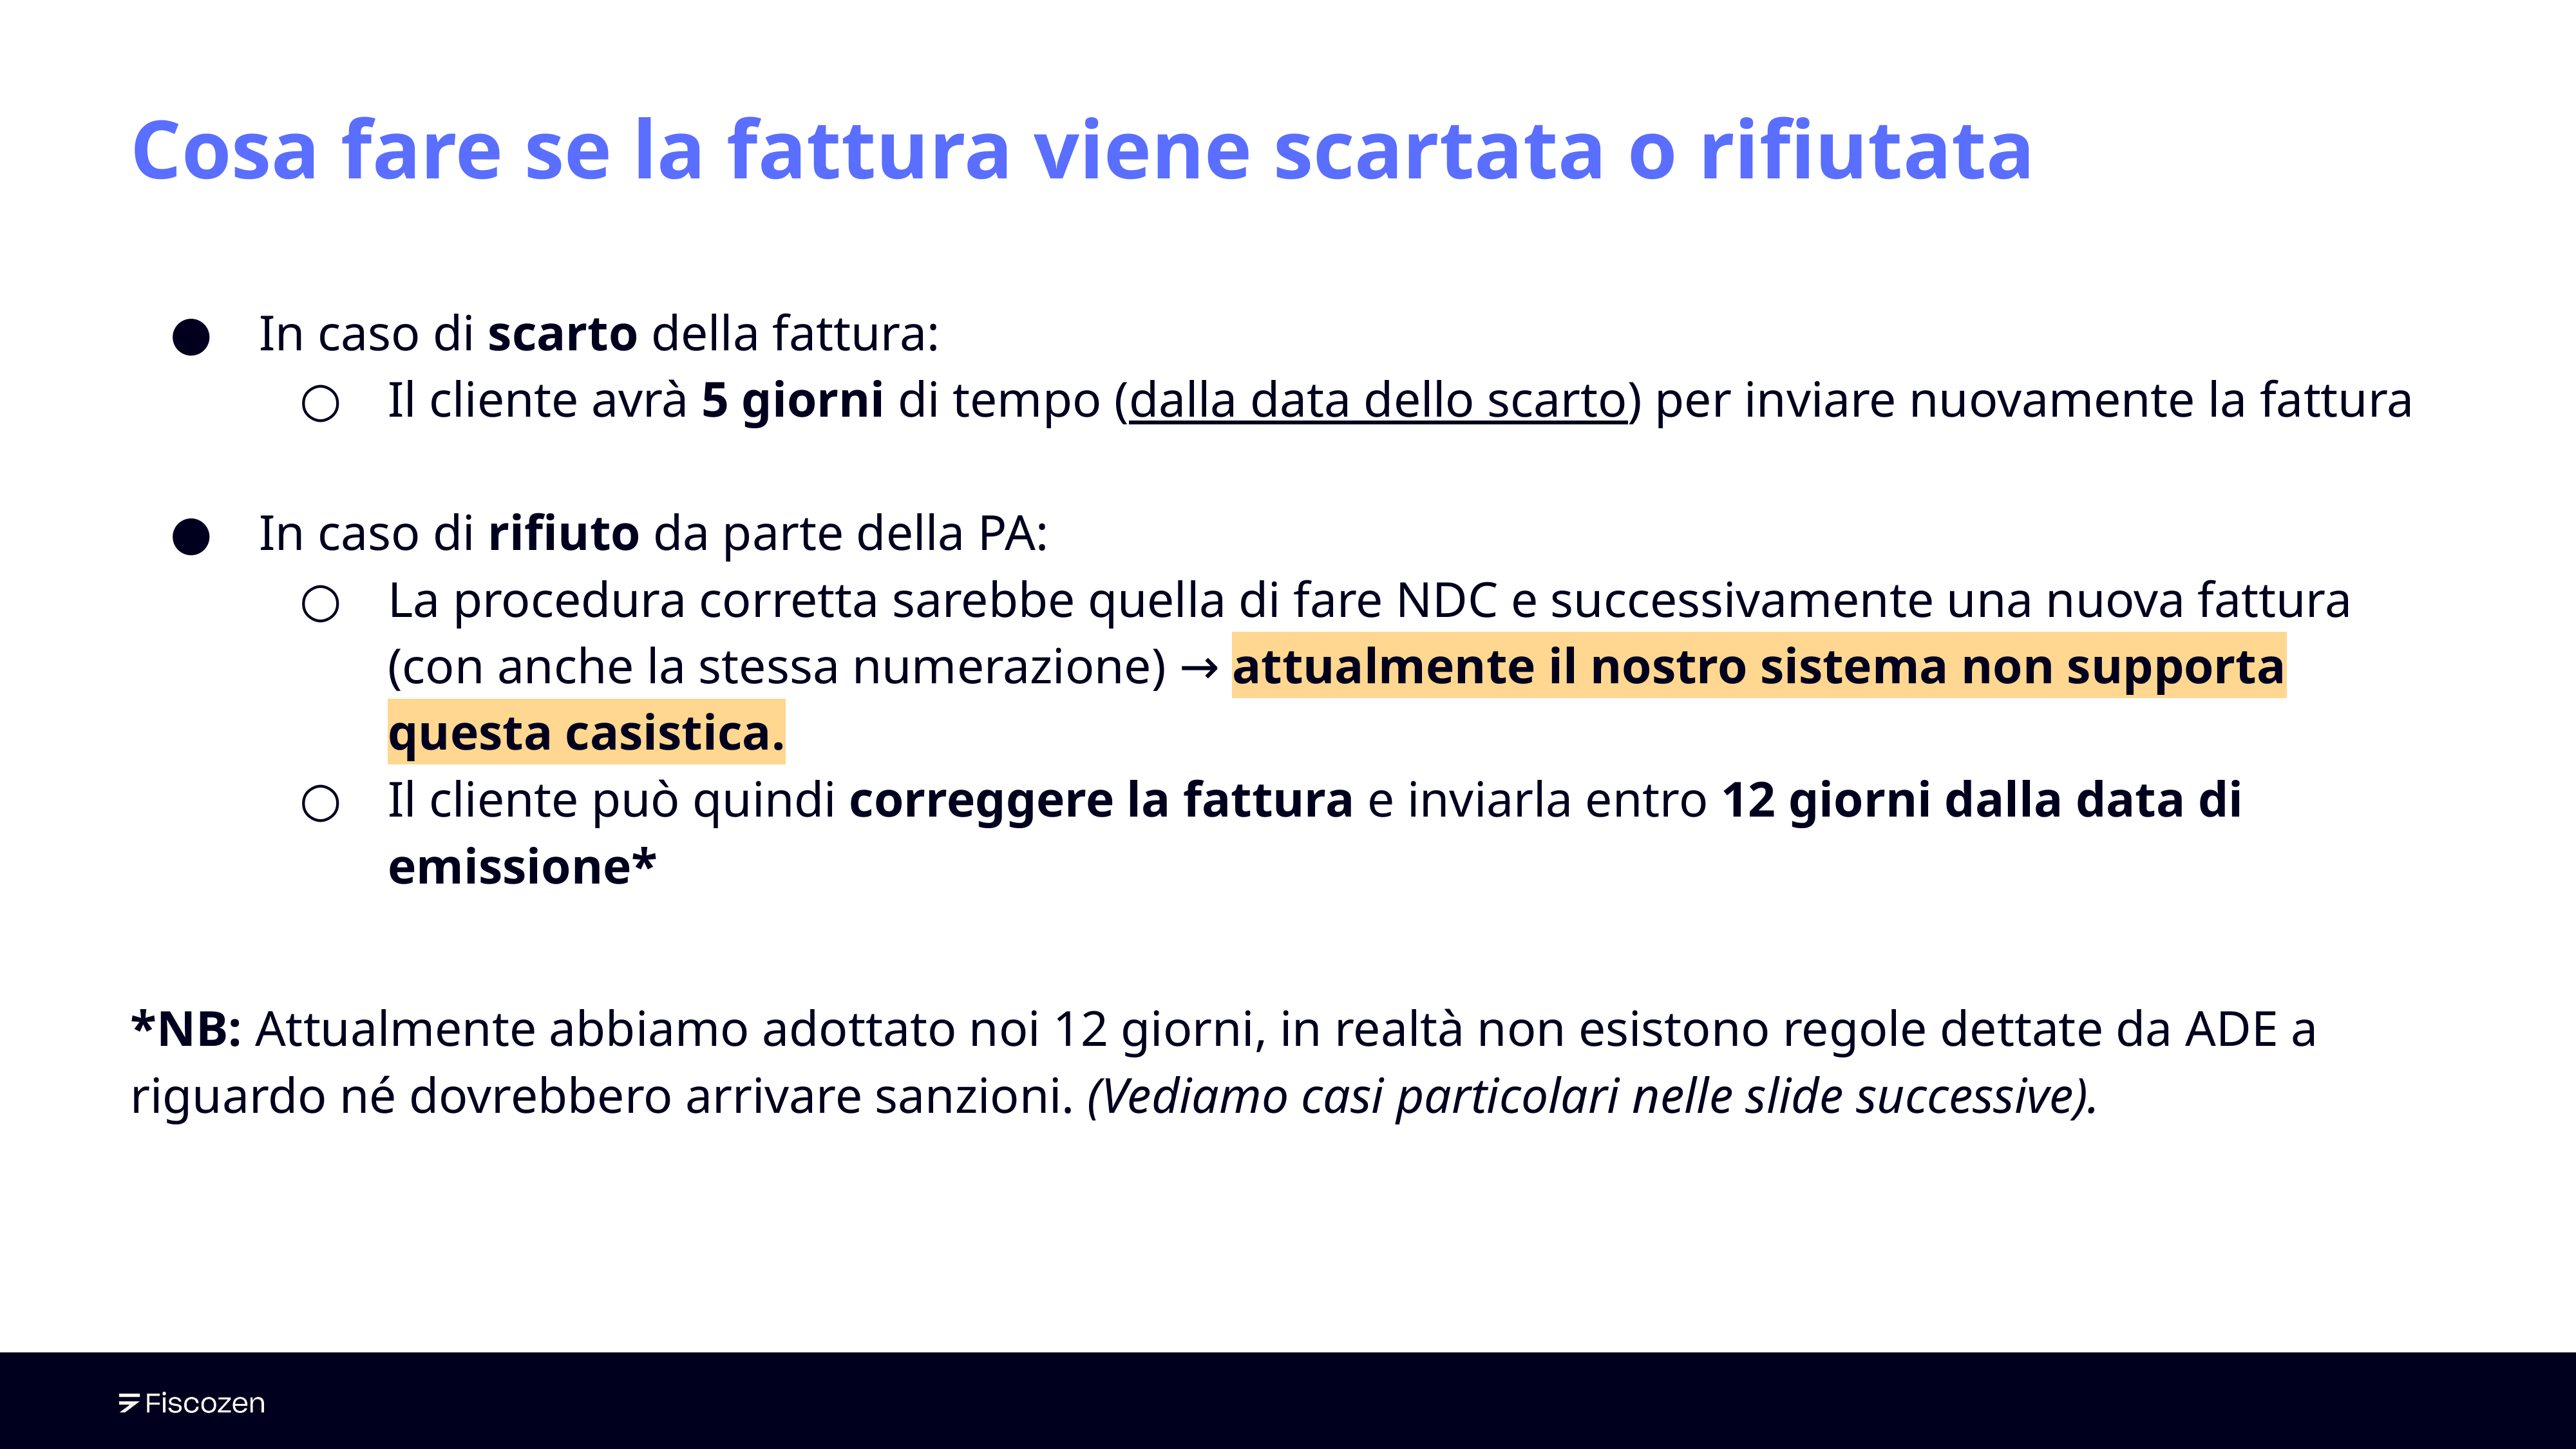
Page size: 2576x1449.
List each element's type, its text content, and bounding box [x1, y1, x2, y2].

picture [0, 1352, 2576, 1449]
title Cosa fare se la fattura viene scartata o rifiutata [120, 88, 2456, 224]
text_box In caso di scarto della fattura: Il cliente avrà 5 giorni di tempo (dalla data dello scarto) per inviare nuovamente la fattura In caso di rifiuto da parte della PA: La procedura corretta sarebbe quella di fare NDC e successivamente una nuova fattura (con anche la stessa numerazione) → attualmente il nostro sistema non supporta questa casistica. Il cliente può quindi correggere la fattura e inviarla entro 12 giorni dalla data di emissione* *NB: Attualmente abbiamo adottato noi 12 giorni, in realtà non esistono regole dettate da ADE a riguardo né dovrebbero arrivare sanzioni. (Vediamo casi particolari nelle slide successive). [120, 283, 2456, 1133]
